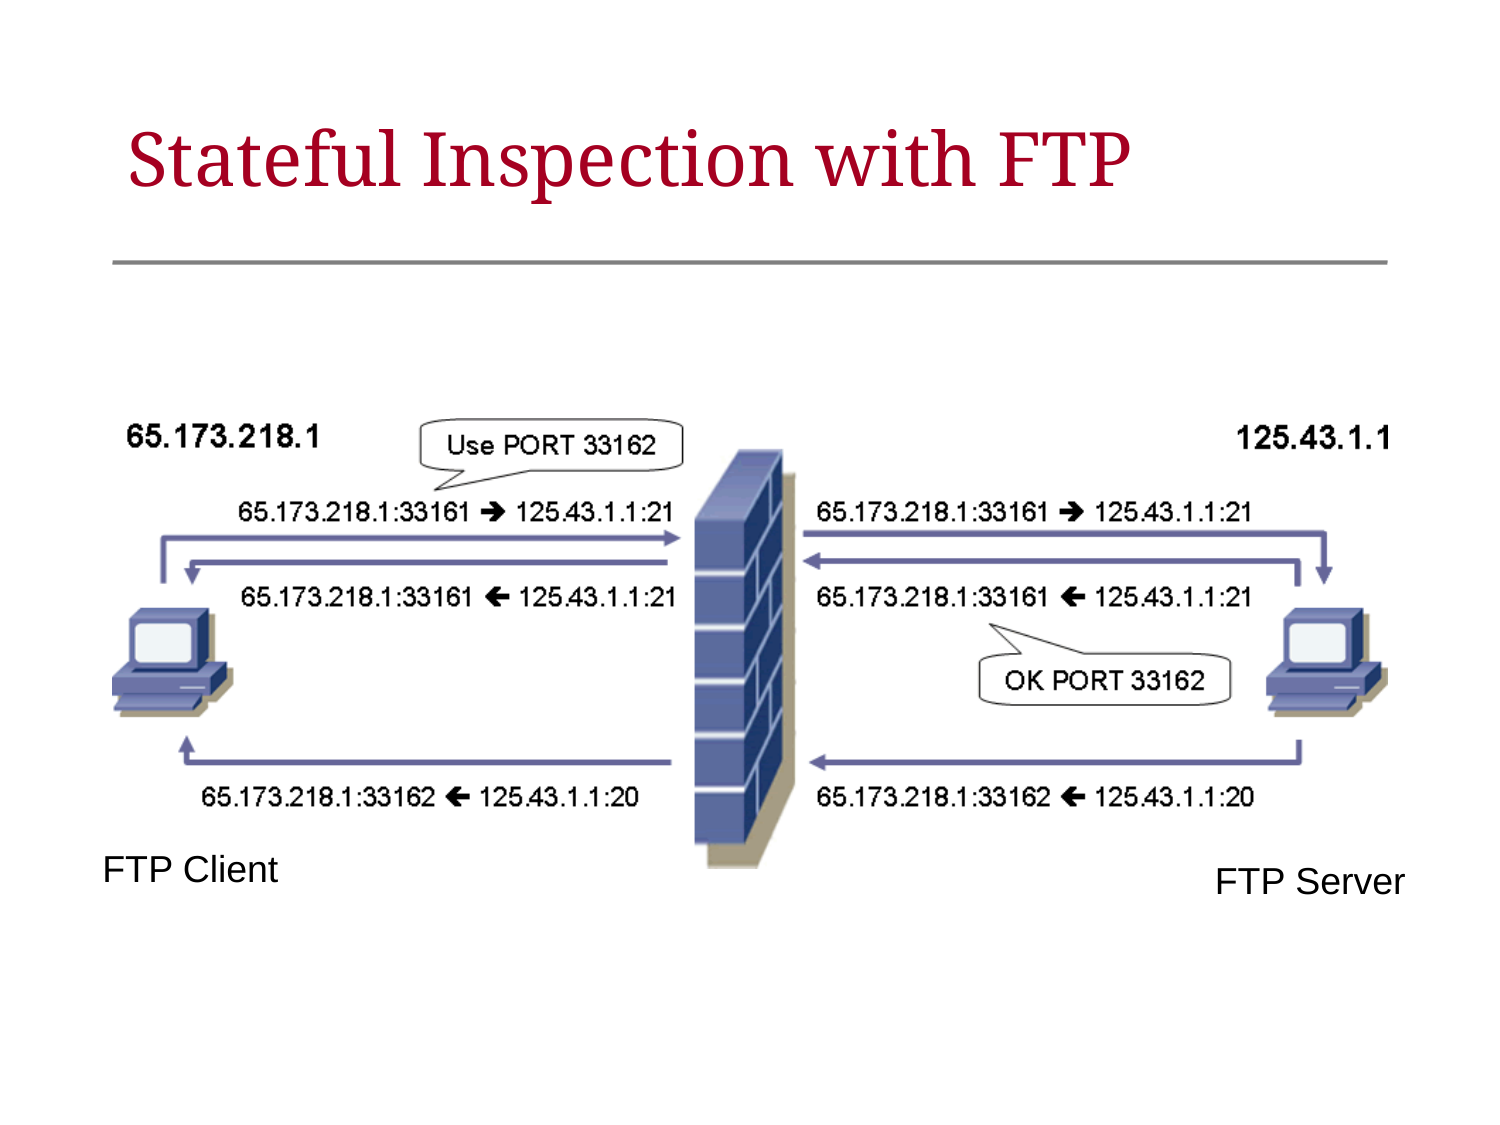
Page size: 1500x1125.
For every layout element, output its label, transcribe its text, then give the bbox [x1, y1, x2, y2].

text_box FTP Server [1200, 849, 1438, 910]
picture [112, 418, 1388, 869]
text_box Stateful Inspection with FTP [112, 75, 1388, 238]
text_box FTP Client [87, 837, 325, 898]
